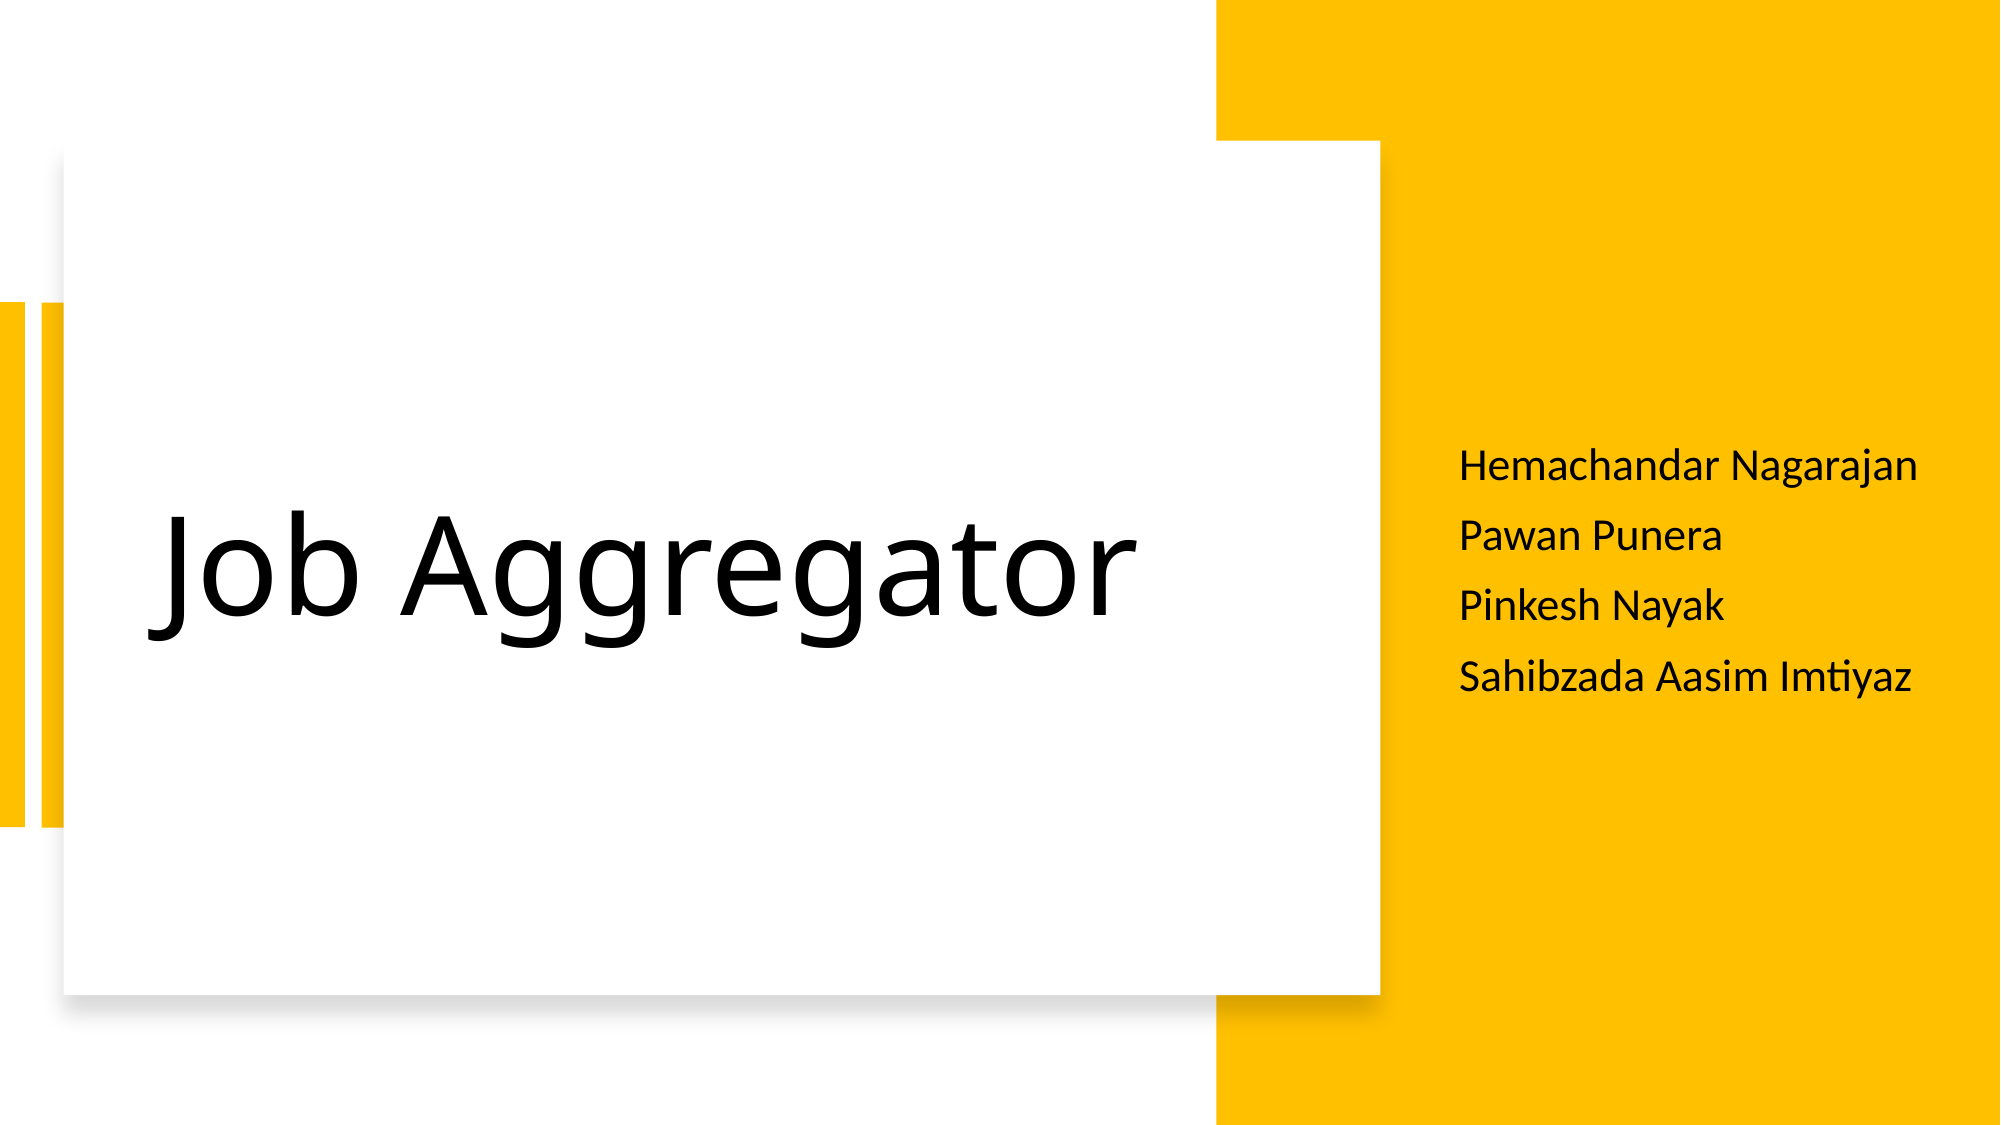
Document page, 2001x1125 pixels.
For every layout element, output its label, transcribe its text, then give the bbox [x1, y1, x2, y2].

text_box [0, 301, 26, 828]
text_box [41, 302, 53, 829]
text_box [0, 0, 1215, 1125]
text_box [63, 140, 1381, 996]
subtitle Hemachandar Nagarajan Pawan Punera Pinkesh Nayak Sahibzada Aasim Imtiyaz [1444, 302, 1937, 839]
text_box [1215, 0, 2000, 1125]
title Job Aggregator [144, 241, 1311, 901]
